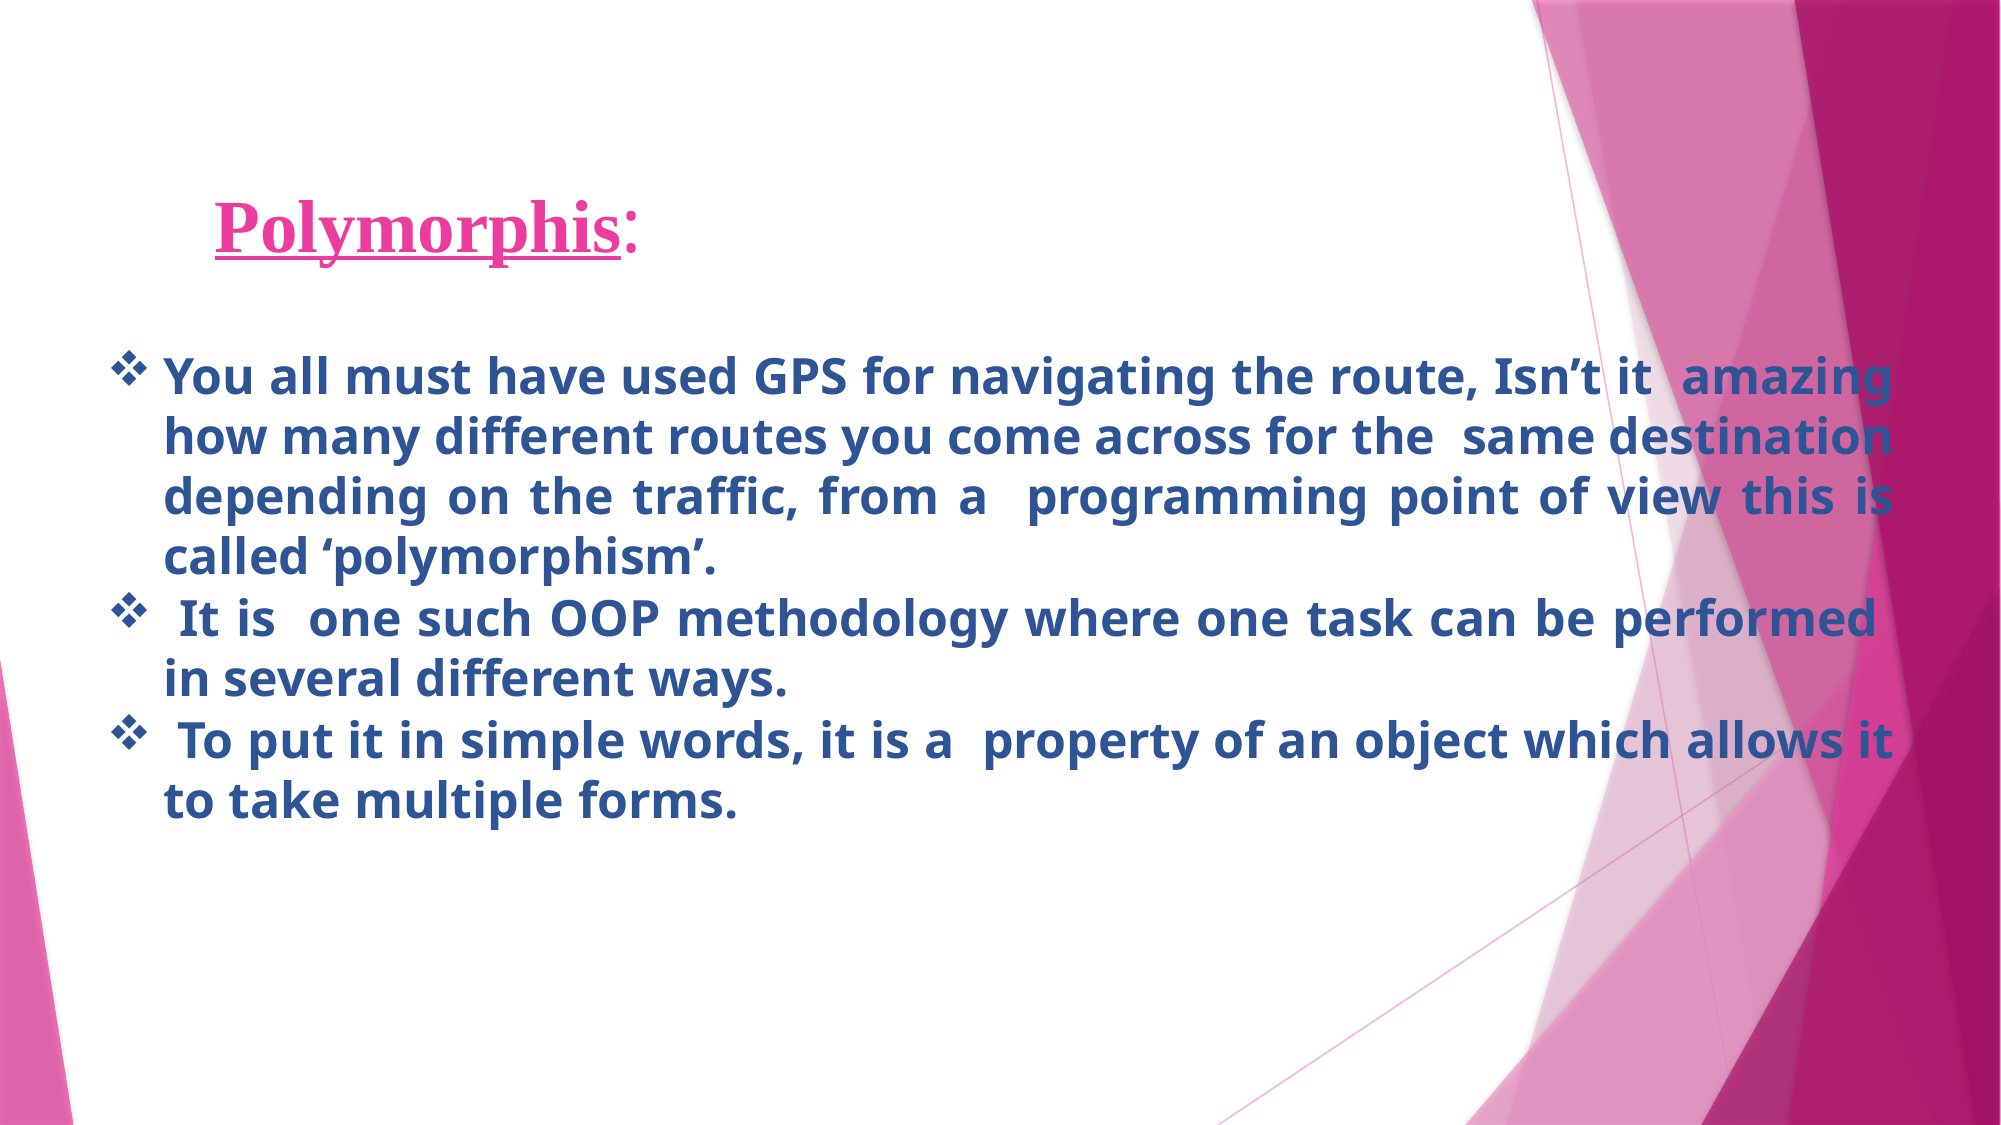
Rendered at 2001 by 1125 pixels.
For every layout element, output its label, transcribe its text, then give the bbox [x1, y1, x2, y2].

title Polymorphis: [212, 174, 711, 342]
text_box You all must have used GPS for navigating the route, Isn’t it amazing how many different routes you come across for the same destination depending on the traffic, from a programming point of view this is called ‘polymorphism’. It is one such OOP methodology where one task can be performed in several different ways. To put it in simple words, it is a property of an object which allows it to take multiple forms. [104, 342, 1896, 829]
